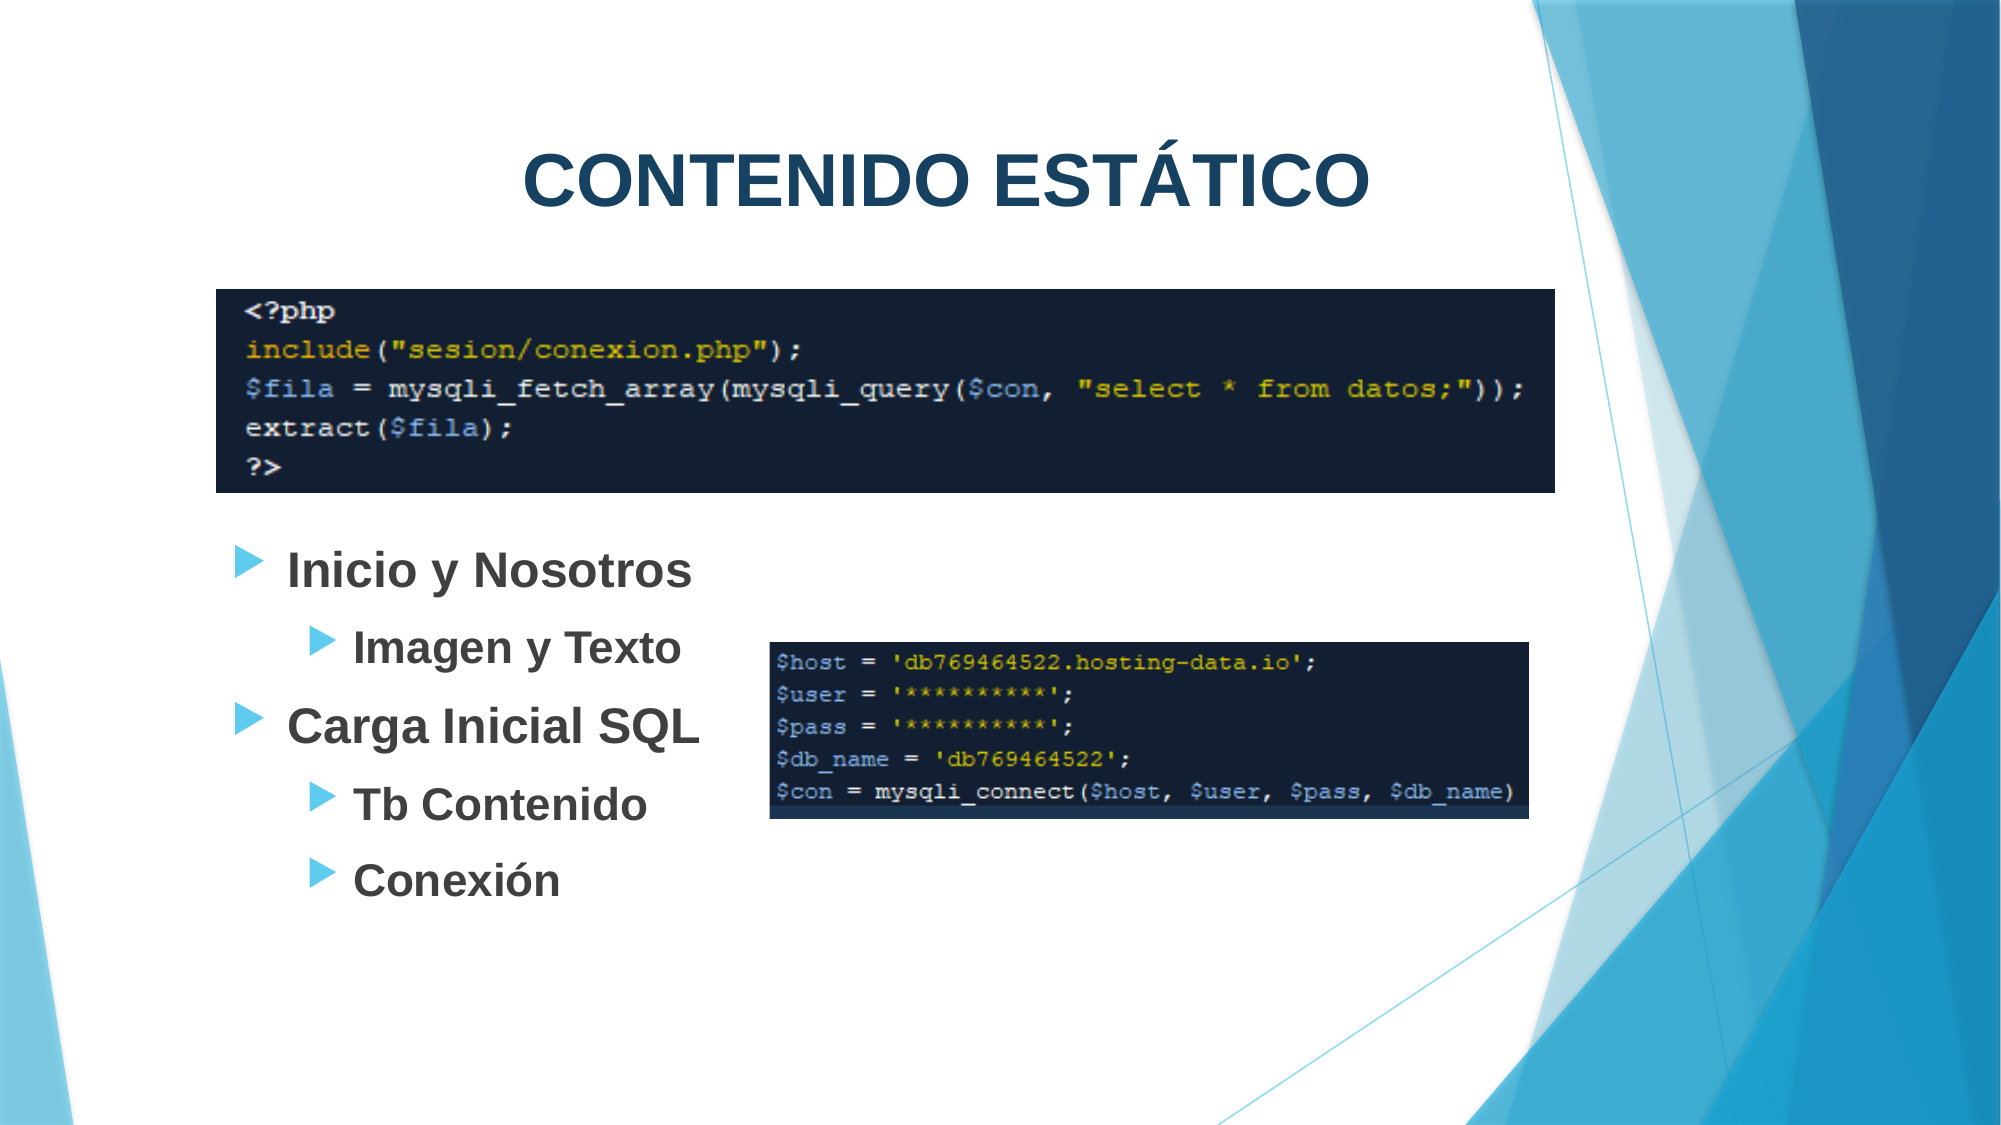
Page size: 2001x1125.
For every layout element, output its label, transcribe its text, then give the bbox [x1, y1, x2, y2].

list Inicio y Nosotros Imagen y Texto Carga Inicial SQL Tb Contenido Conexión [216, 529, 770, 1001]
picture [769, 641, 1530, 819]
title CONTENIDO ESTÁTICO [242, 124, 1653, 235]
picture [215, 288, 1555, 494]
